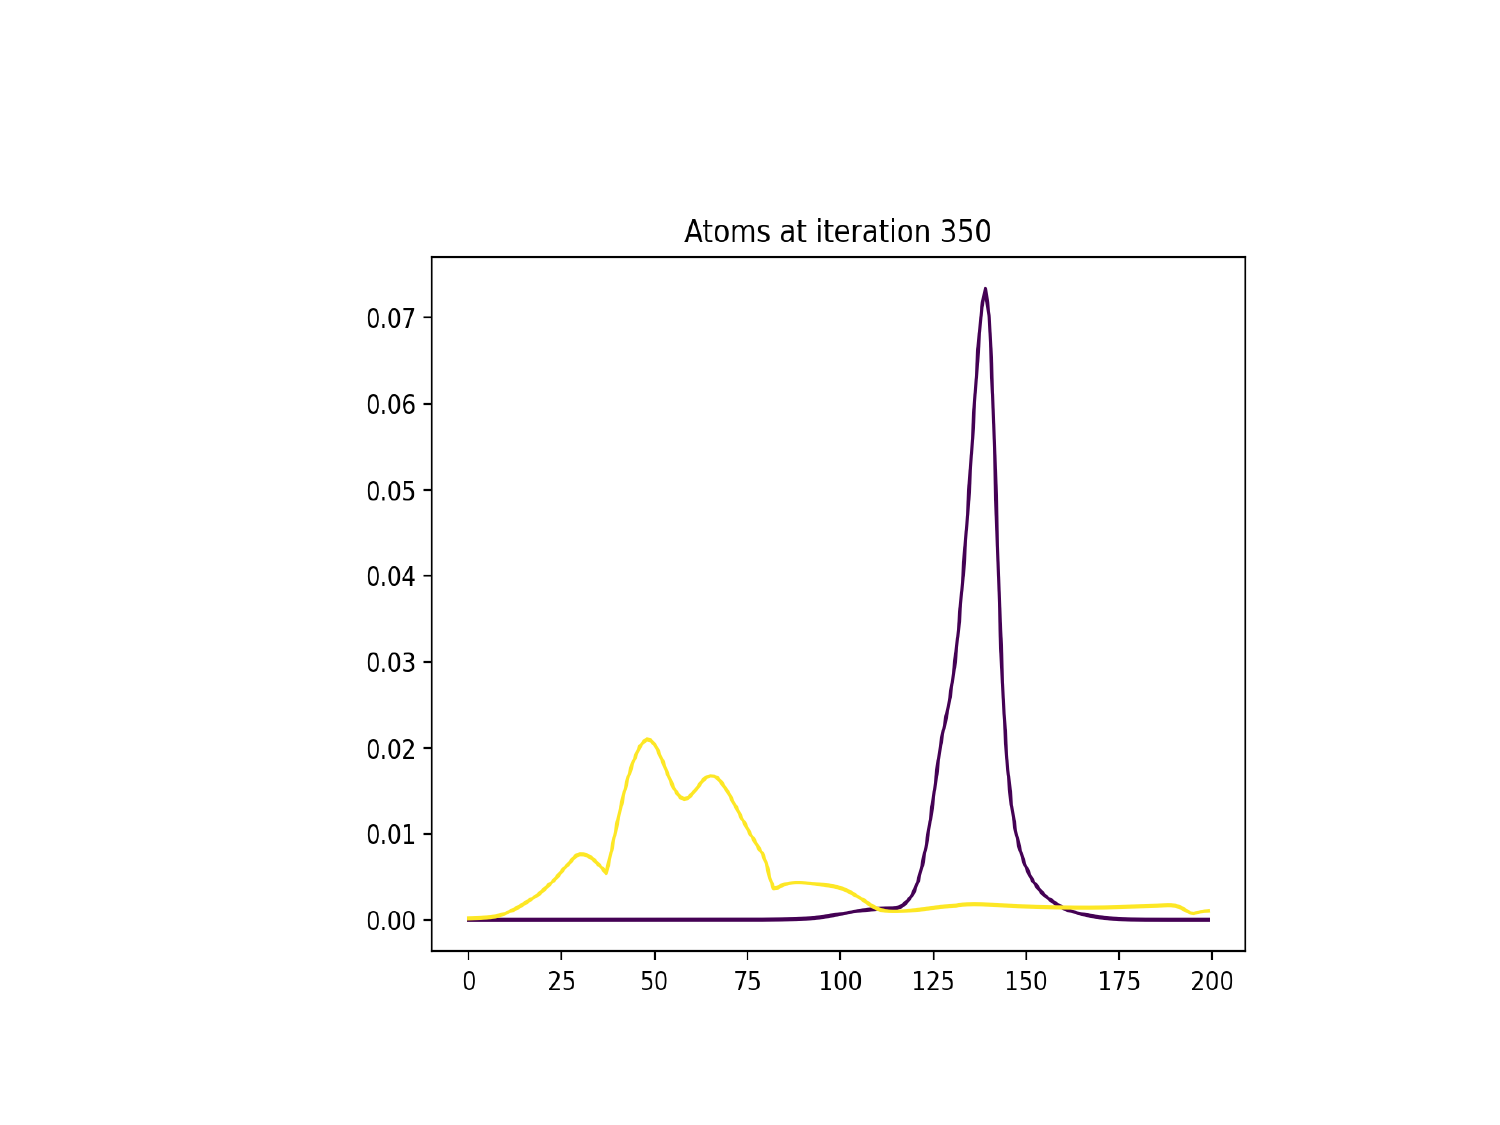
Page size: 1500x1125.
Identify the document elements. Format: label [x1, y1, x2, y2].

picture [299, 149, 1351, 1051]
